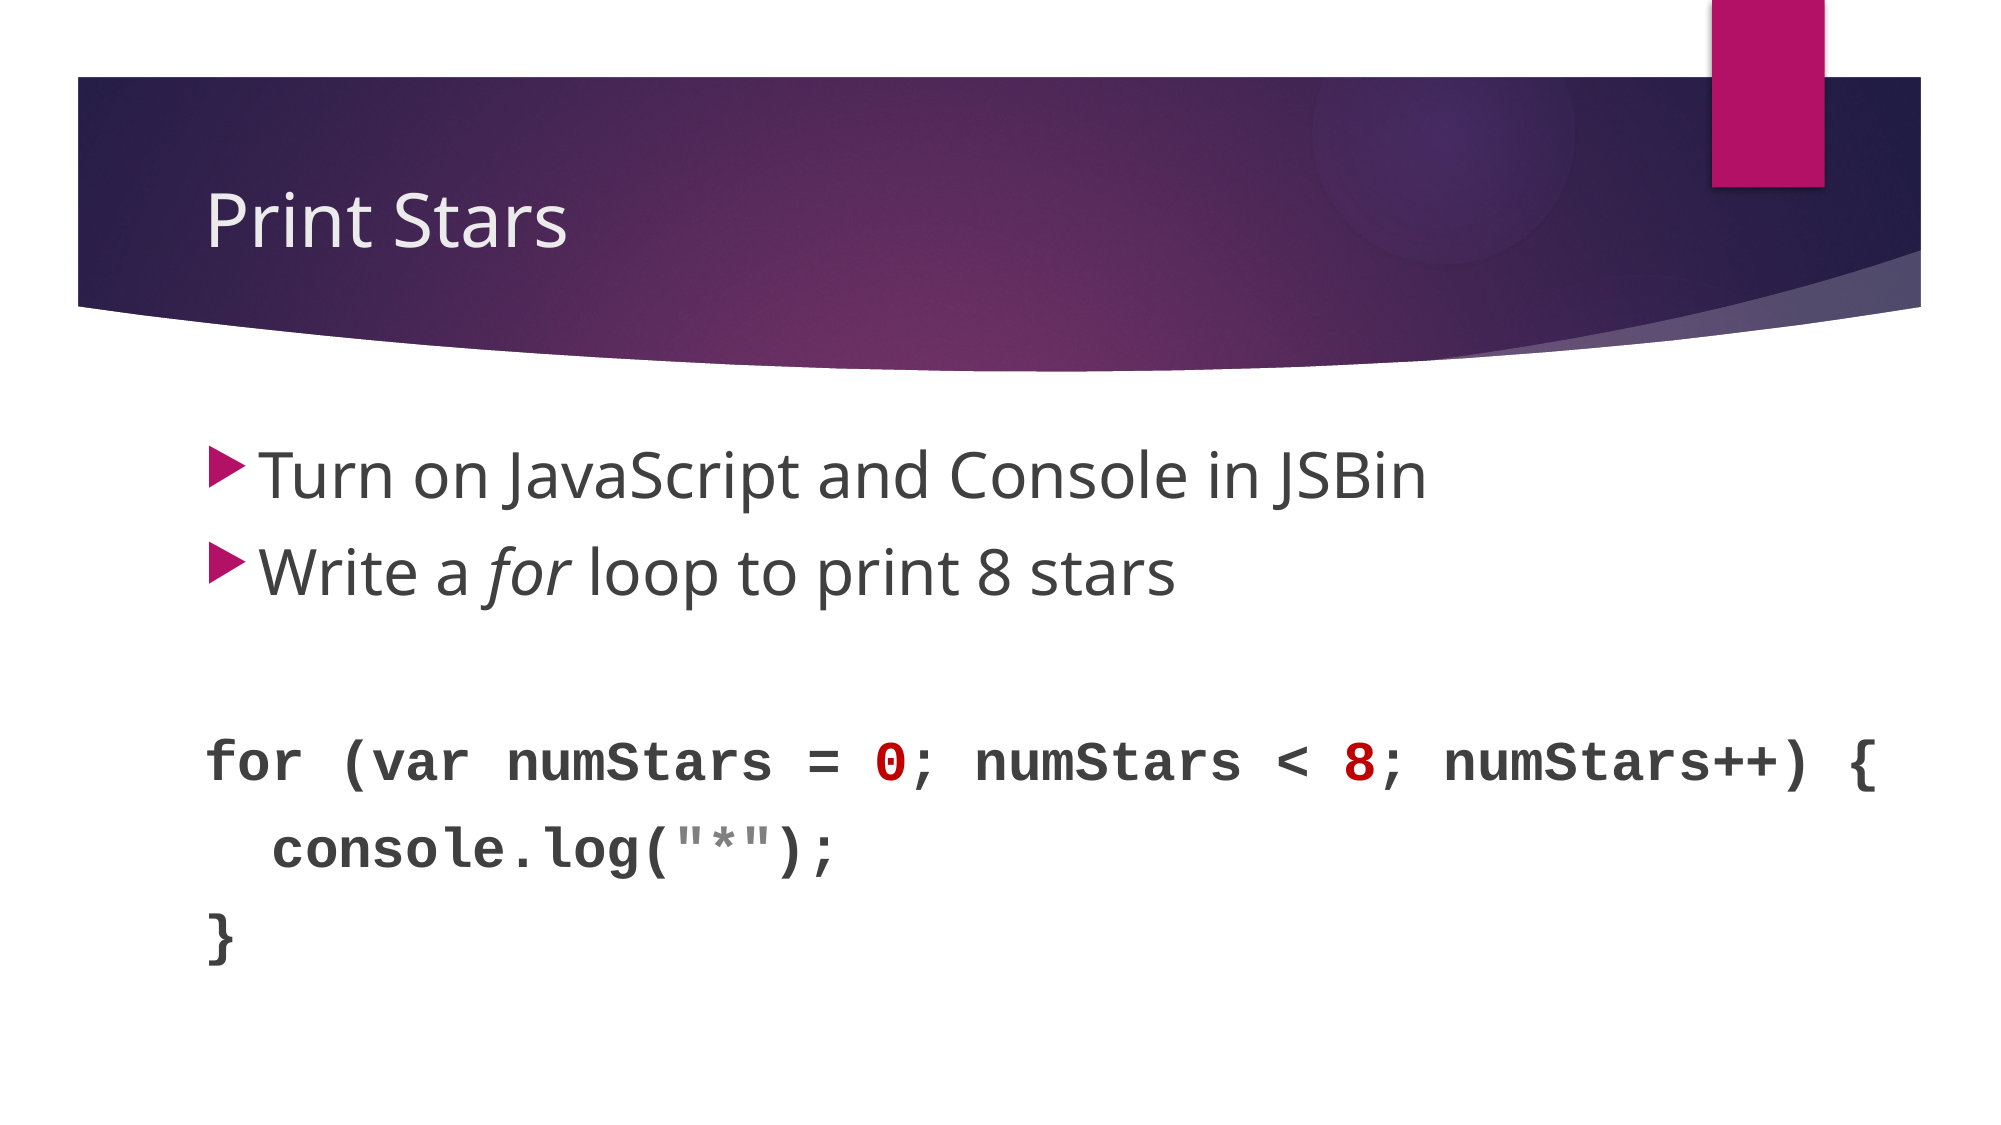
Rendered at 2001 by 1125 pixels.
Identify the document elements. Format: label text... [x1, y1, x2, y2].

title Print Stars [189, 159, 1627, 276]
list Turn on JavaScript and Console in JSBin Write a for loop to print 8 stars for (var numStars = 0; numStars < 8; numStars++) { console.log("*"); } [189, 427, 1899, 988]
